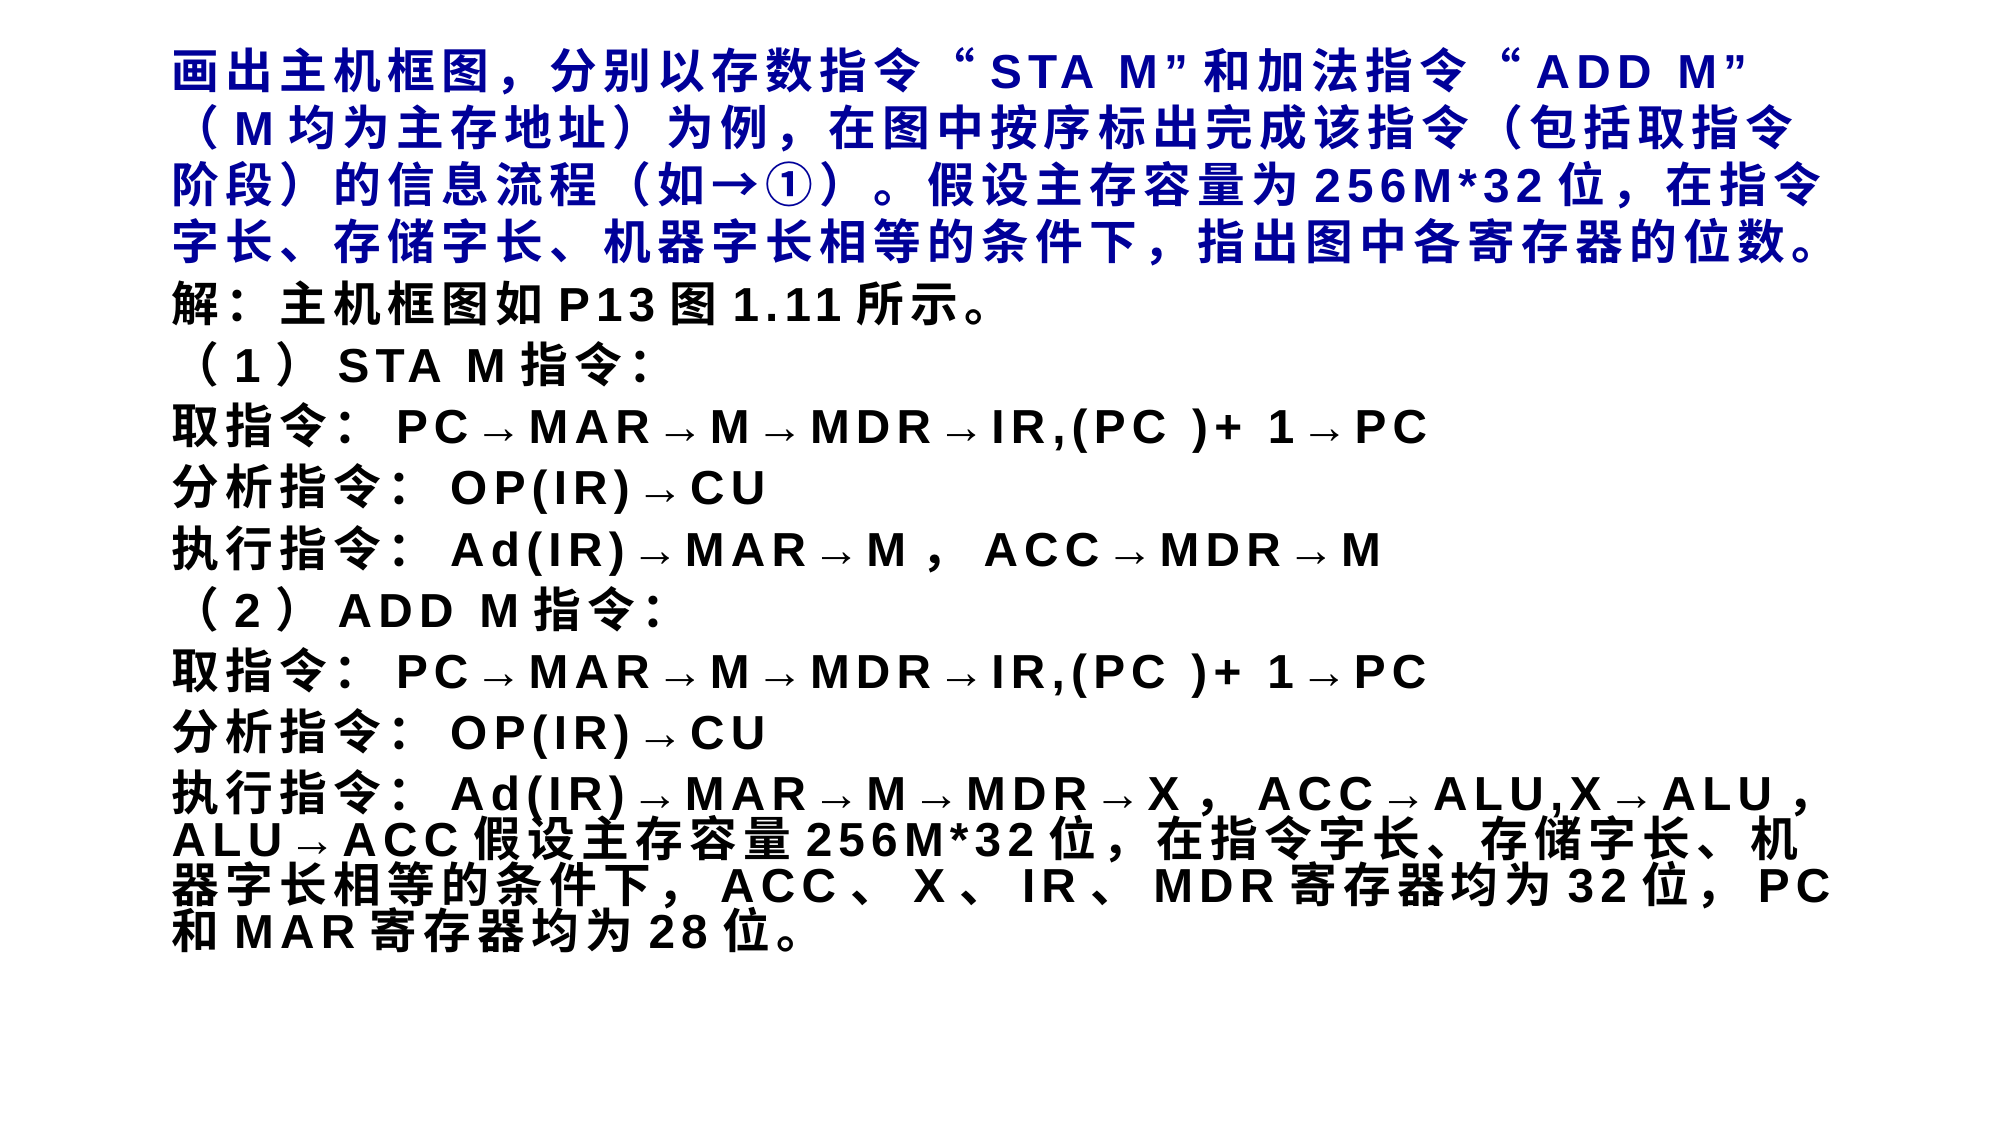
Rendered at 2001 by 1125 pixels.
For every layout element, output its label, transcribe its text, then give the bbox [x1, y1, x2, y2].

list 画出主机框图，分别以存数指令“STA M”和加法指令“ADD M”（M均为主存地址）为例，在图中按序标出完成该指令（包括取指令阶段）的信息流程（如→①）。假设主存容量为256M*32位，在指令字长、存储字长、机器字长相等的条件下，指出图中各寄存器的位数。 解：主机框图如P13图1.11所示。 （1）STA M指令： 取指令：PC→MAR→M→MDR→IR,(PC )+ 1→PC 分析指令：OP(IR)→CU 执行指令：Ad(IR)→MAR→M，ACC→MDR→M （2）ADD M指令： 取指令：PC→MAR→M→MDR→IR,(PC )+ 1→PC 分析指令：OP(IR)→CU 执行指令：Ad(IR)→MAR→M→MDR→X，ACC→ALU,X→ALU，ALU→ACC假设主存容量256M*32位，在指令字长、存储字长、机器字长相等的条件下，ACC、X、IR、MDR寄存器均为32位，PC和MAR寄存器均为28位。 [156, 32, 1865, 1054]
